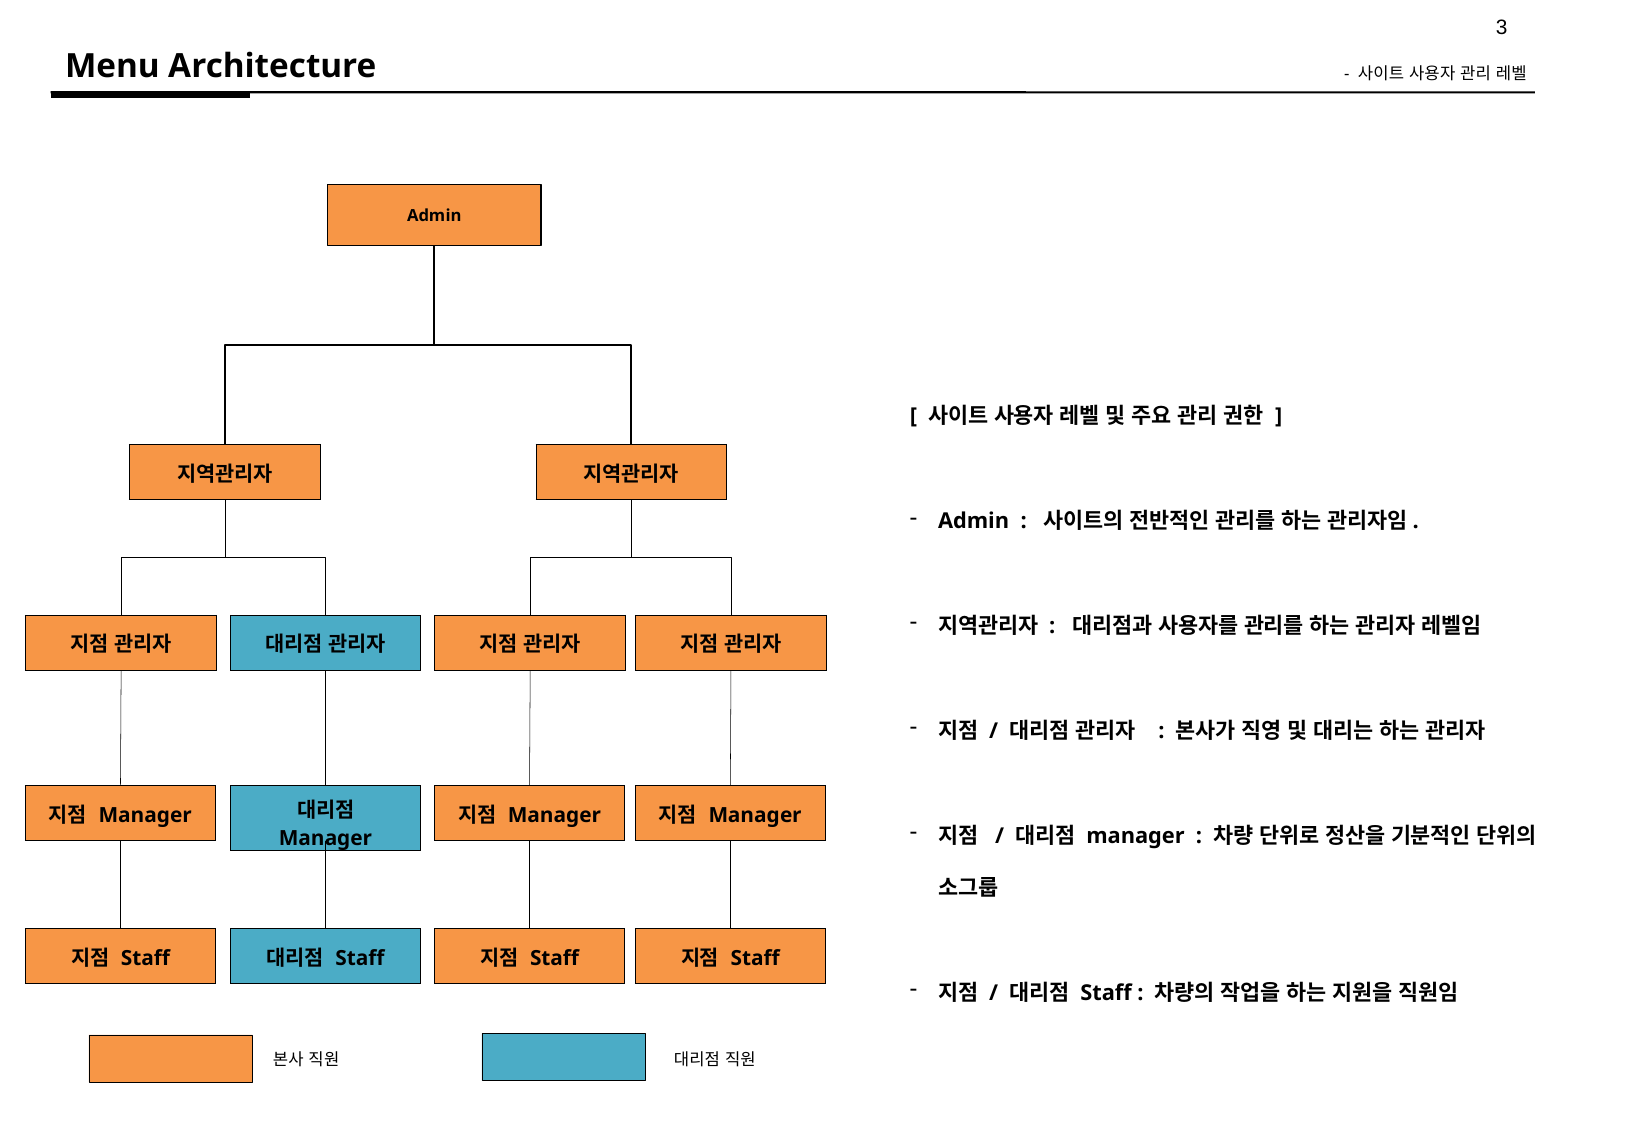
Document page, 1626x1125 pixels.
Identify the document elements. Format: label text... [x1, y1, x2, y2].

table_header 대리점 Staff [231, 929, 420, 983]
text_box - 사이트 사용자 관리 레벨 [1329, 55, 1547, 91]
text_box Menu A​rchitecture [50, 37, 752, 92]
text_box [ 사이트 사용자 레벨 및 주요 관리 권한 ] Admin : 사이트의 전반적인 관리를 하는 관리자임. 지역관리자 : 대리점과 사용자를 관리를 하는 관리자 레벨임 지점 / 대리점 관리자 : 본사가 직영 및 대리는 하는 관리자 지점 / 대리점 manager : 차량 단위로 정산을 기분적인 단위의 소그룹 지점 / 대리점 Staff : 차량의 작업을 하는 지원을 직원임 [895, 368, 1569, 1013]
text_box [114, 505, 232, 610]
table_header 대리점 Manager [231, 786, 420, 850]
table_header 지점 Staff [636, 929, 825, 983]
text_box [522, 506, 621, 609]
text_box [433, 246, 633, 444]
table_header 지역관리자 [130, 445, 320, 499]
text_box 본사 직원 [258, 1040, 360, 1076]
text_box [87, 1033, 254, 1084]
table_header 대리점 관리자 [231, 616, 420, 670]
text_box [480, 1031, 647, 1083]
table_header 지점 Staff [435, 929, 624, 983]
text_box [623, 507, 740, 608]
table_header 지점 Manager [636, 786, 825, 840]
table_header 지점 관리자 [26, 616, 216, 670]
table_header 지점 Staff [26, 929, 215, 983]
text_box Admin [326, 182, 543, 244]
table_header 지점 Manager [26, 786, 215, 840]
table_header 지역관리자 [537, 445, 726, 499]
table_header 지점 Manager [435, 786, 624, 840]
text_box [229, 239, 430, 450]
table_header 지점 관리자 [636, 616, 826, 670]
table_header 지점 관리자 [435, 616, 625, 670]
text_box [235, 506, 334, 608]
text_box 대리점 직원 [659, 1041, 776, 1076]
